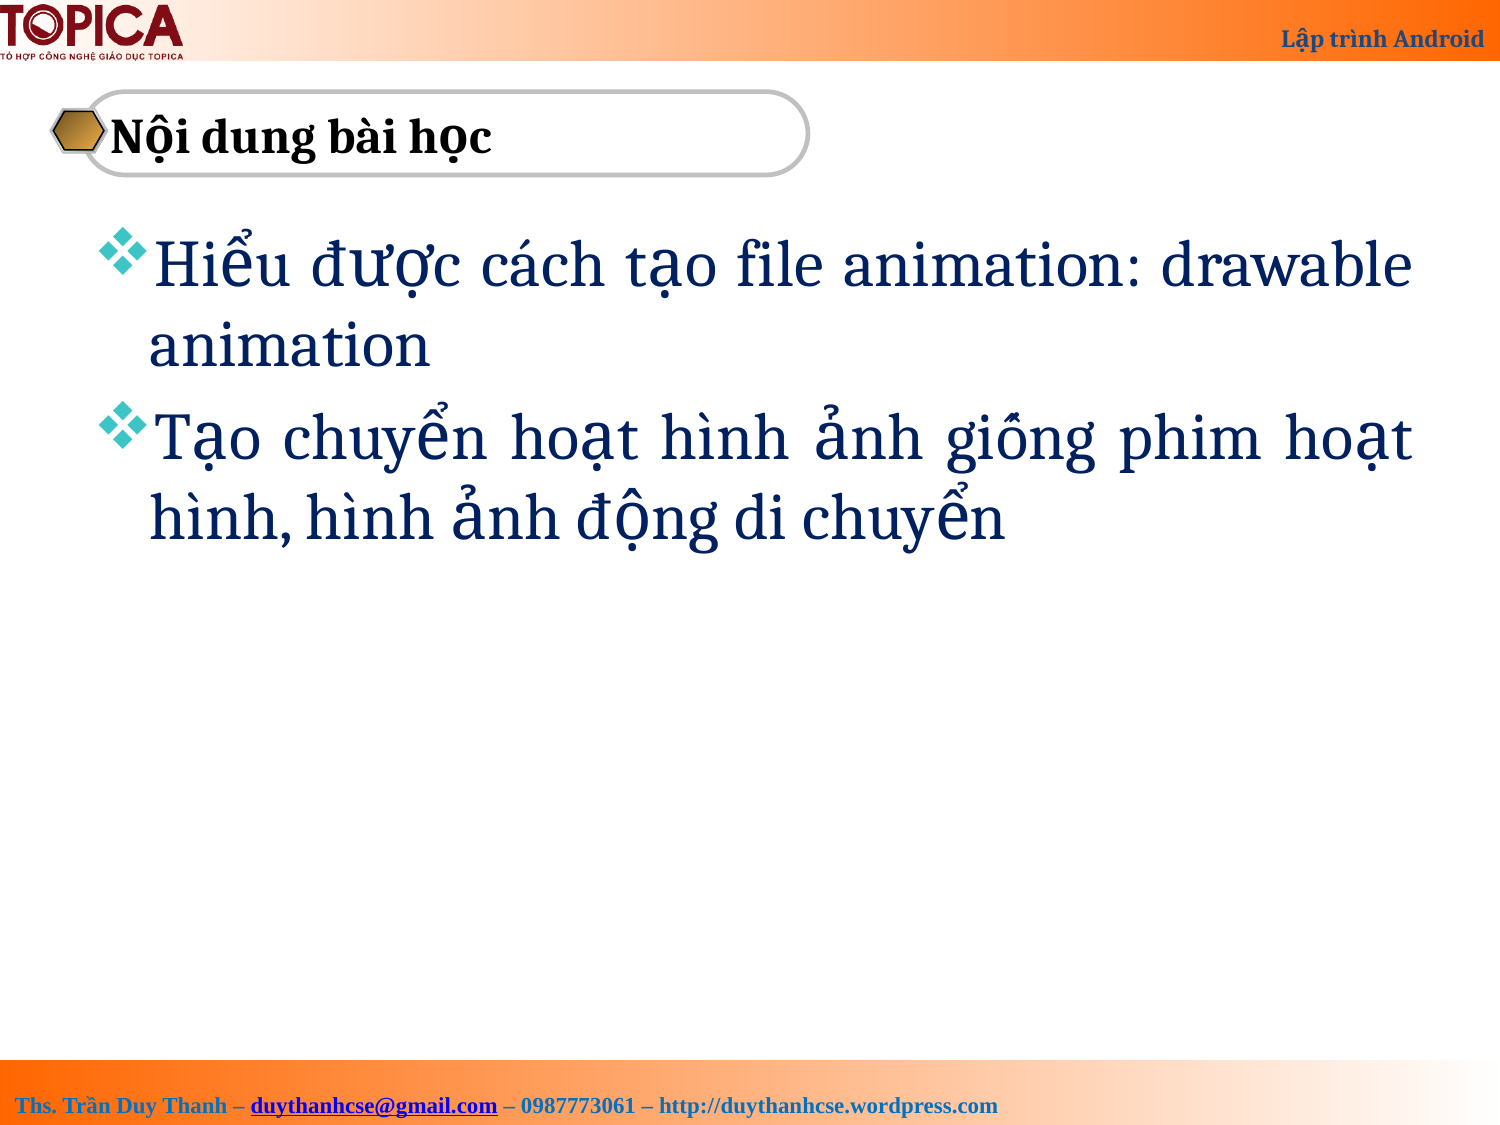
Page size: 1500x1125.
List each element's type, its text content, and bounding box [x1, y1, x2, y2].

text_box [49, 91, 809, 176]
text_box Hiểu được cách tạo file animation: drawable animation Tạo chuyển hoạt hình ảnh giống phim hoạt hình, hình ảnh động di chuyển [78, 212, 1429, 863]
picture [0, 4, 183, 61]
